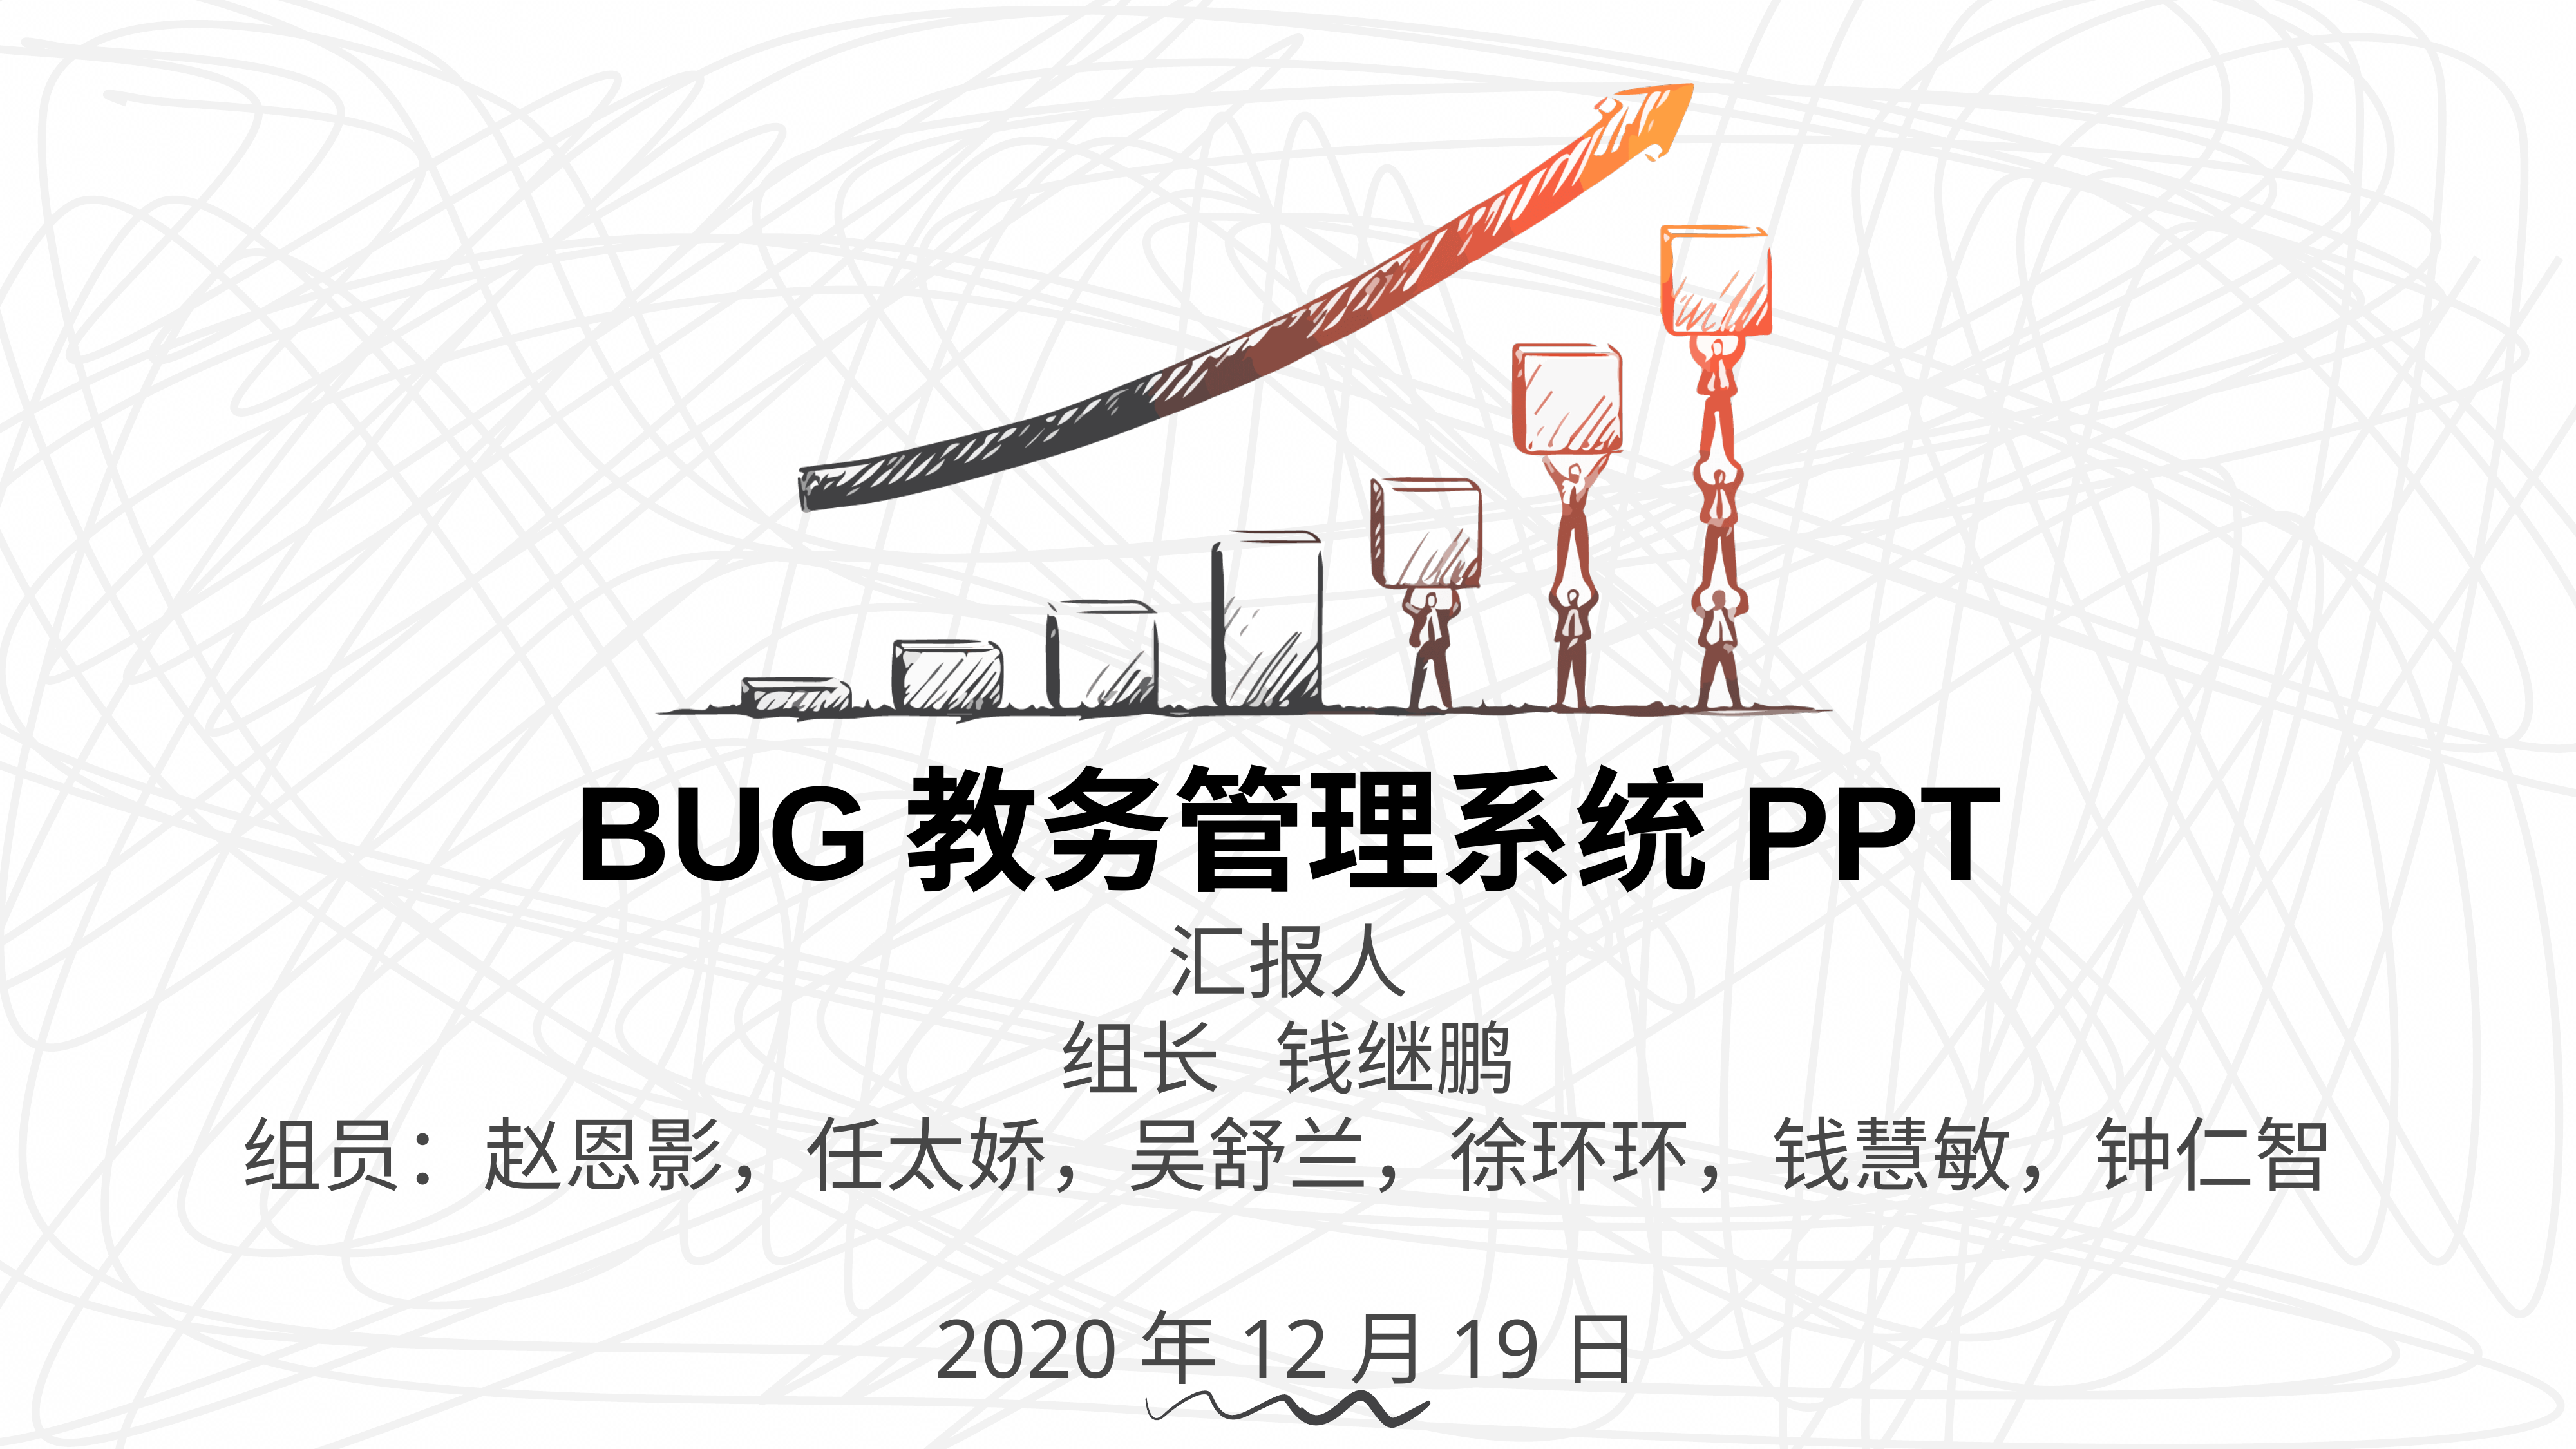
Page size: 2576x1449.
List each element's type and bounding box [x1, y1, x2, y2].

picture [654, 83, 1833, 725]
text_box [0, 0, 2576, 1449]
